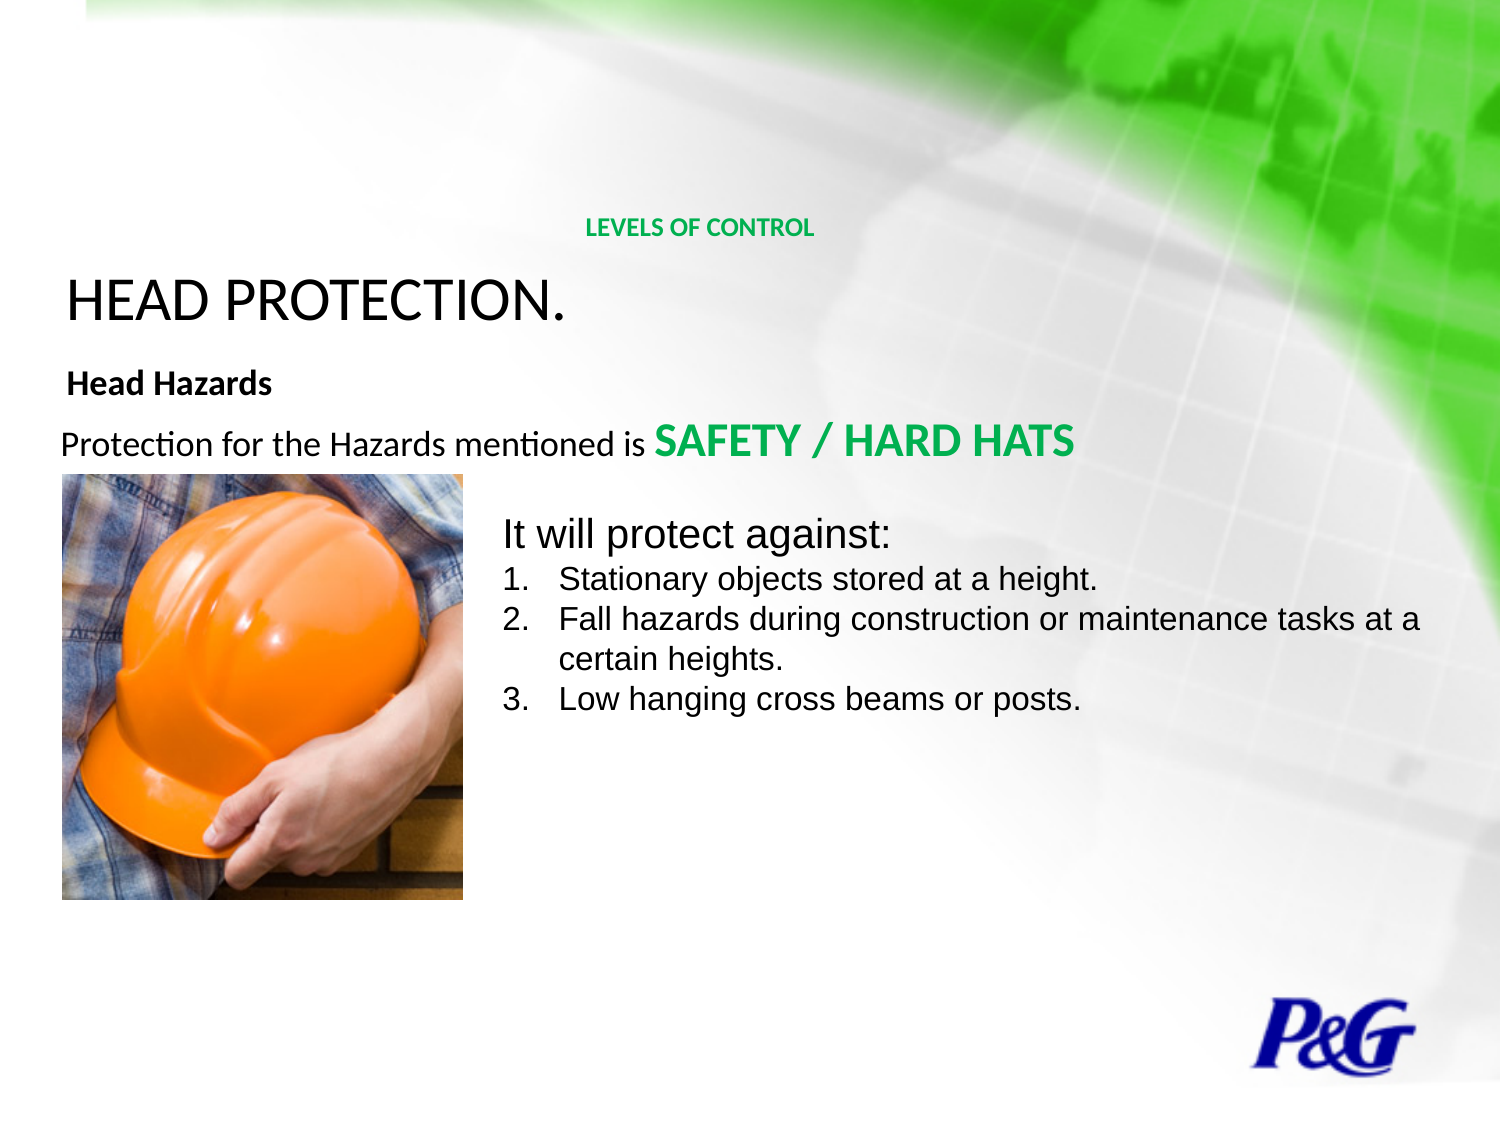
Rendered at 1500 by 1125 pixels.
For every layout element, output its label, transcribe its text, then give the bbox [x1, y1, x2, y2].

text_box LEVELS OF CONTROL [350, 200, 1050, 300]
title HEAD PROTECTION. Head Hazards Protection for the Hazards mentioned is SAFETY / HARD HATS [37, 174, 1450, 713]
picture [0, 0, 1500, 1125]
text_box It will protect against: Stationary objects stored at a height. Fall hazards during construction or maintenance tasks at a certain heights. Low hanging cross beams or posts. [487, 499, 1475, 775]
